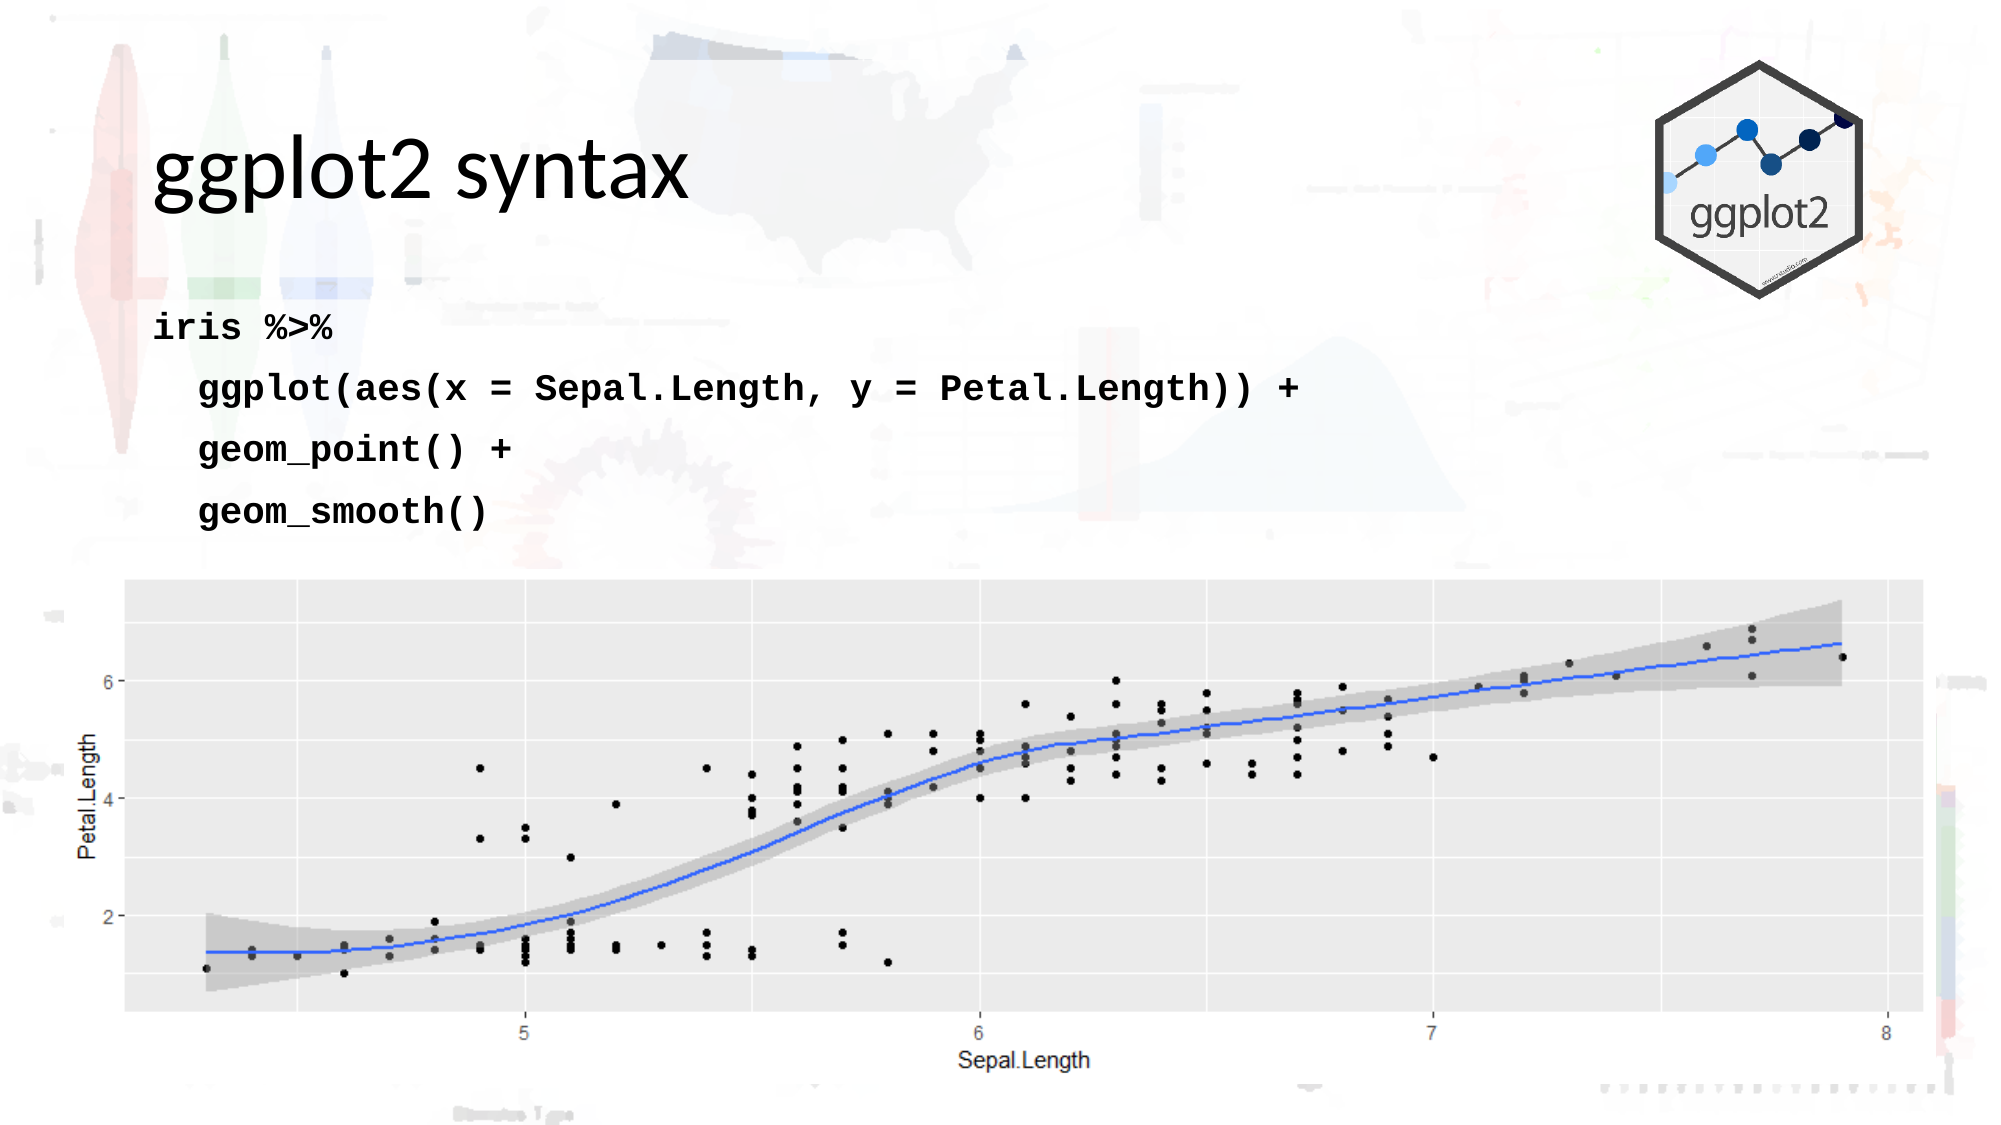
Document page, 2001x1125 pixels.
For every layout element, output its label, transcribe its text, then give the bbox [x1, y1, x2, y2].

list iris %>% ggplot(aes(x = Sepal.Length, y = Petal.Length)) + geom_point() + geom_smooth() [137, 299, 1863, 566]
title ggplot2 syntax [137, 59, 1654, 278]
picture [0, 0, 2001, 1125]
